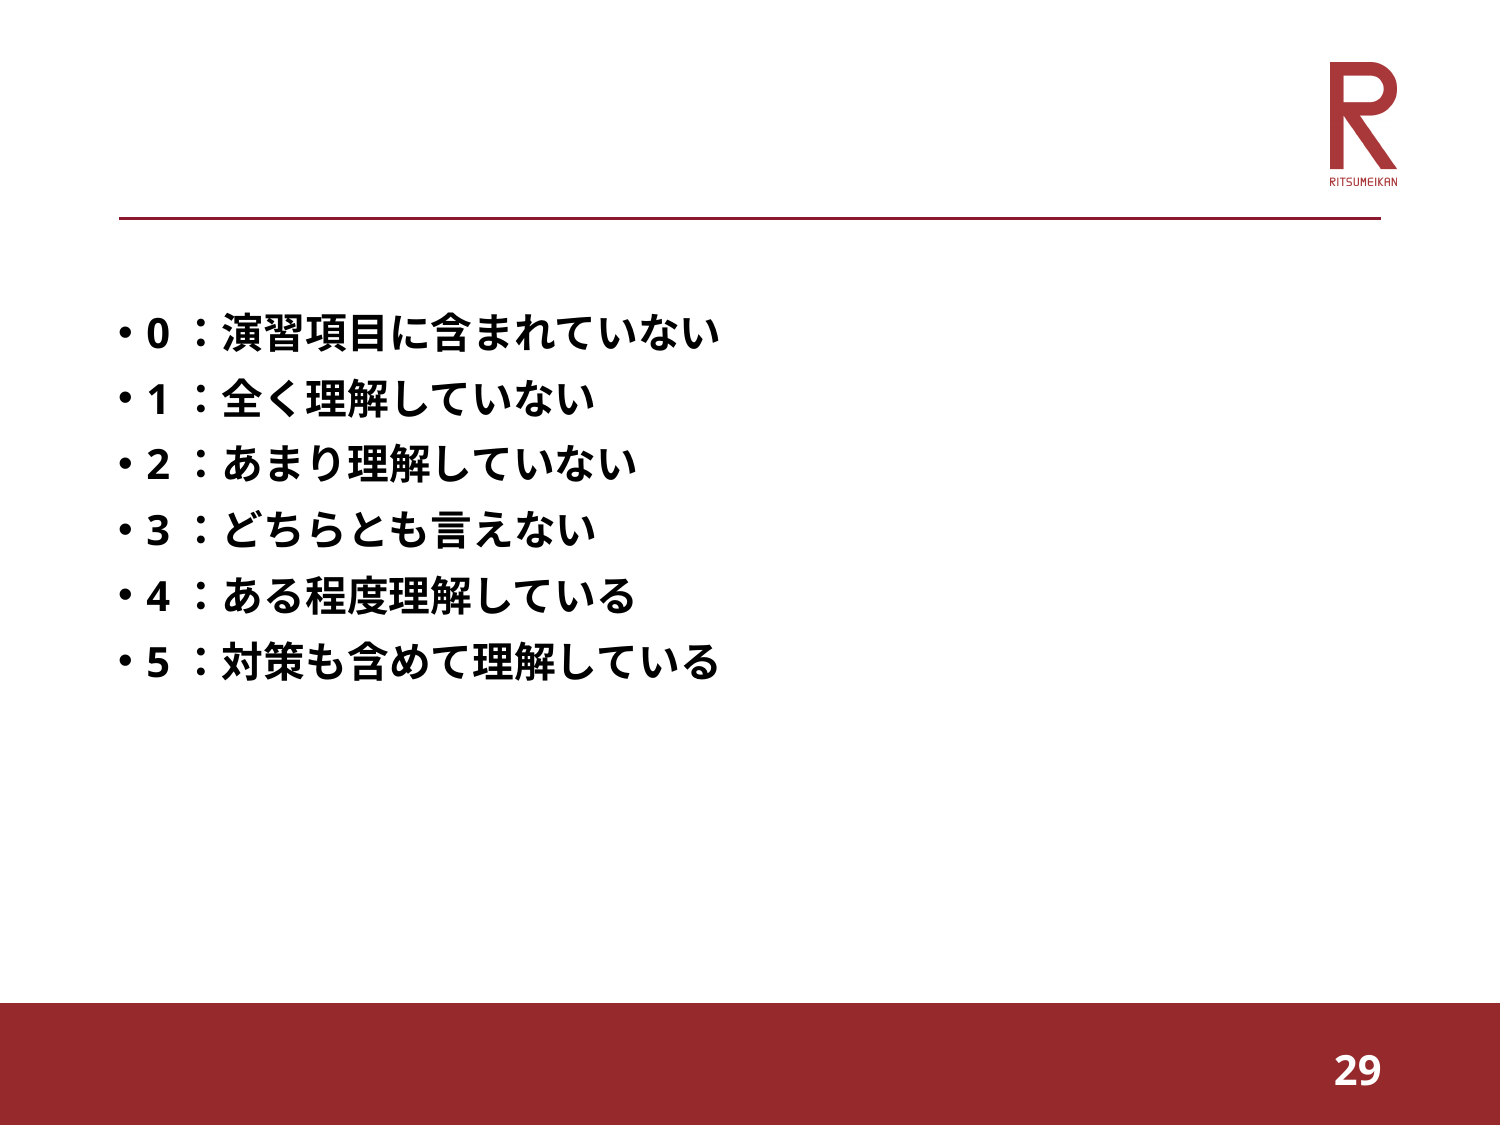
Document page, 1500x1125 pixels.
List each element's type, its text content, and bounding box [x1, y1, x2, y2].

picture [1330, 62, 1397, 186]
slide_number 29 [1059, 1042, 1397, 1103]
list 0：演習項目に含まれていない 1：全く理解していない 2：あまり理解していない 3：どちらとも言えない 4：ある程度理解している 5：対策も含めて理解している [103, 299, 741, 1014]
